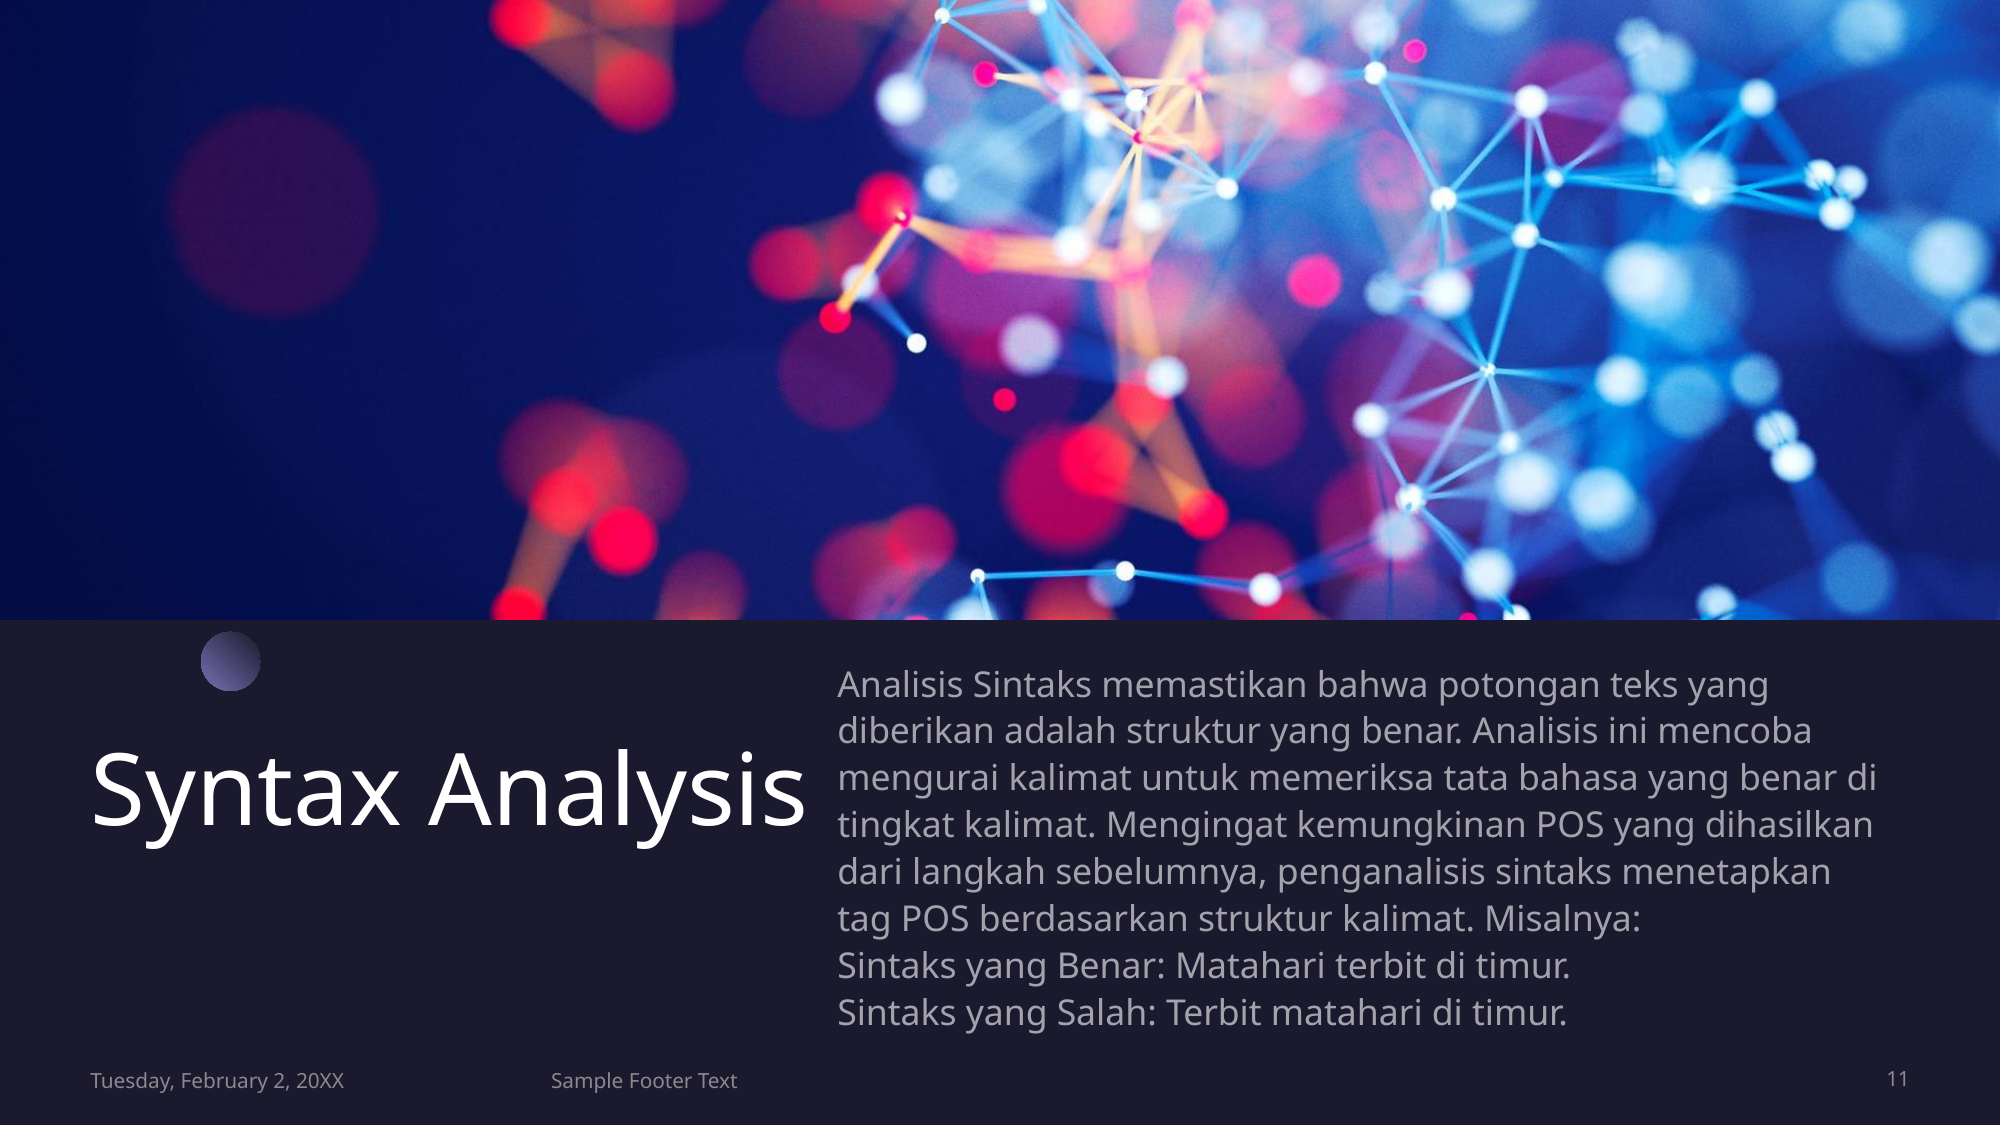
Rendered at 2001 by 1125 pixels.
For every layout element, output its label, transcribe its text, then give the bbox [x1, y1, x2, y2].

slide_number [90, 1067, 522, 1093]
slide_number 11 [1632, 1067, 1910, 1093]
list Analisis Sintaks memastikan bahwa potongan teks yang diberikan adalah struktur yang benar. Analisis ini mencoba mengurai kalimat untuk memeriksa tata bahasa yang benar di tingkat kalimat. Mengingat kemungkinan POS yang dihasilkan dari langkah sebelumnya, penganalisis sintaks menetapkan tag POS berdasarkan struktur kalimat. Misalnya: Sintaks yang Benar: Matahari terbit di timur. Sintaks yang Salah: Terbit matahari di timur. [837, 657, 1884, 1068]
picture [0, 0, 2000, 620]
footer Sample Footer Text [551, 1067, 1598, 1093]
title Syntax Analysis [90, 739, 829, 996]
